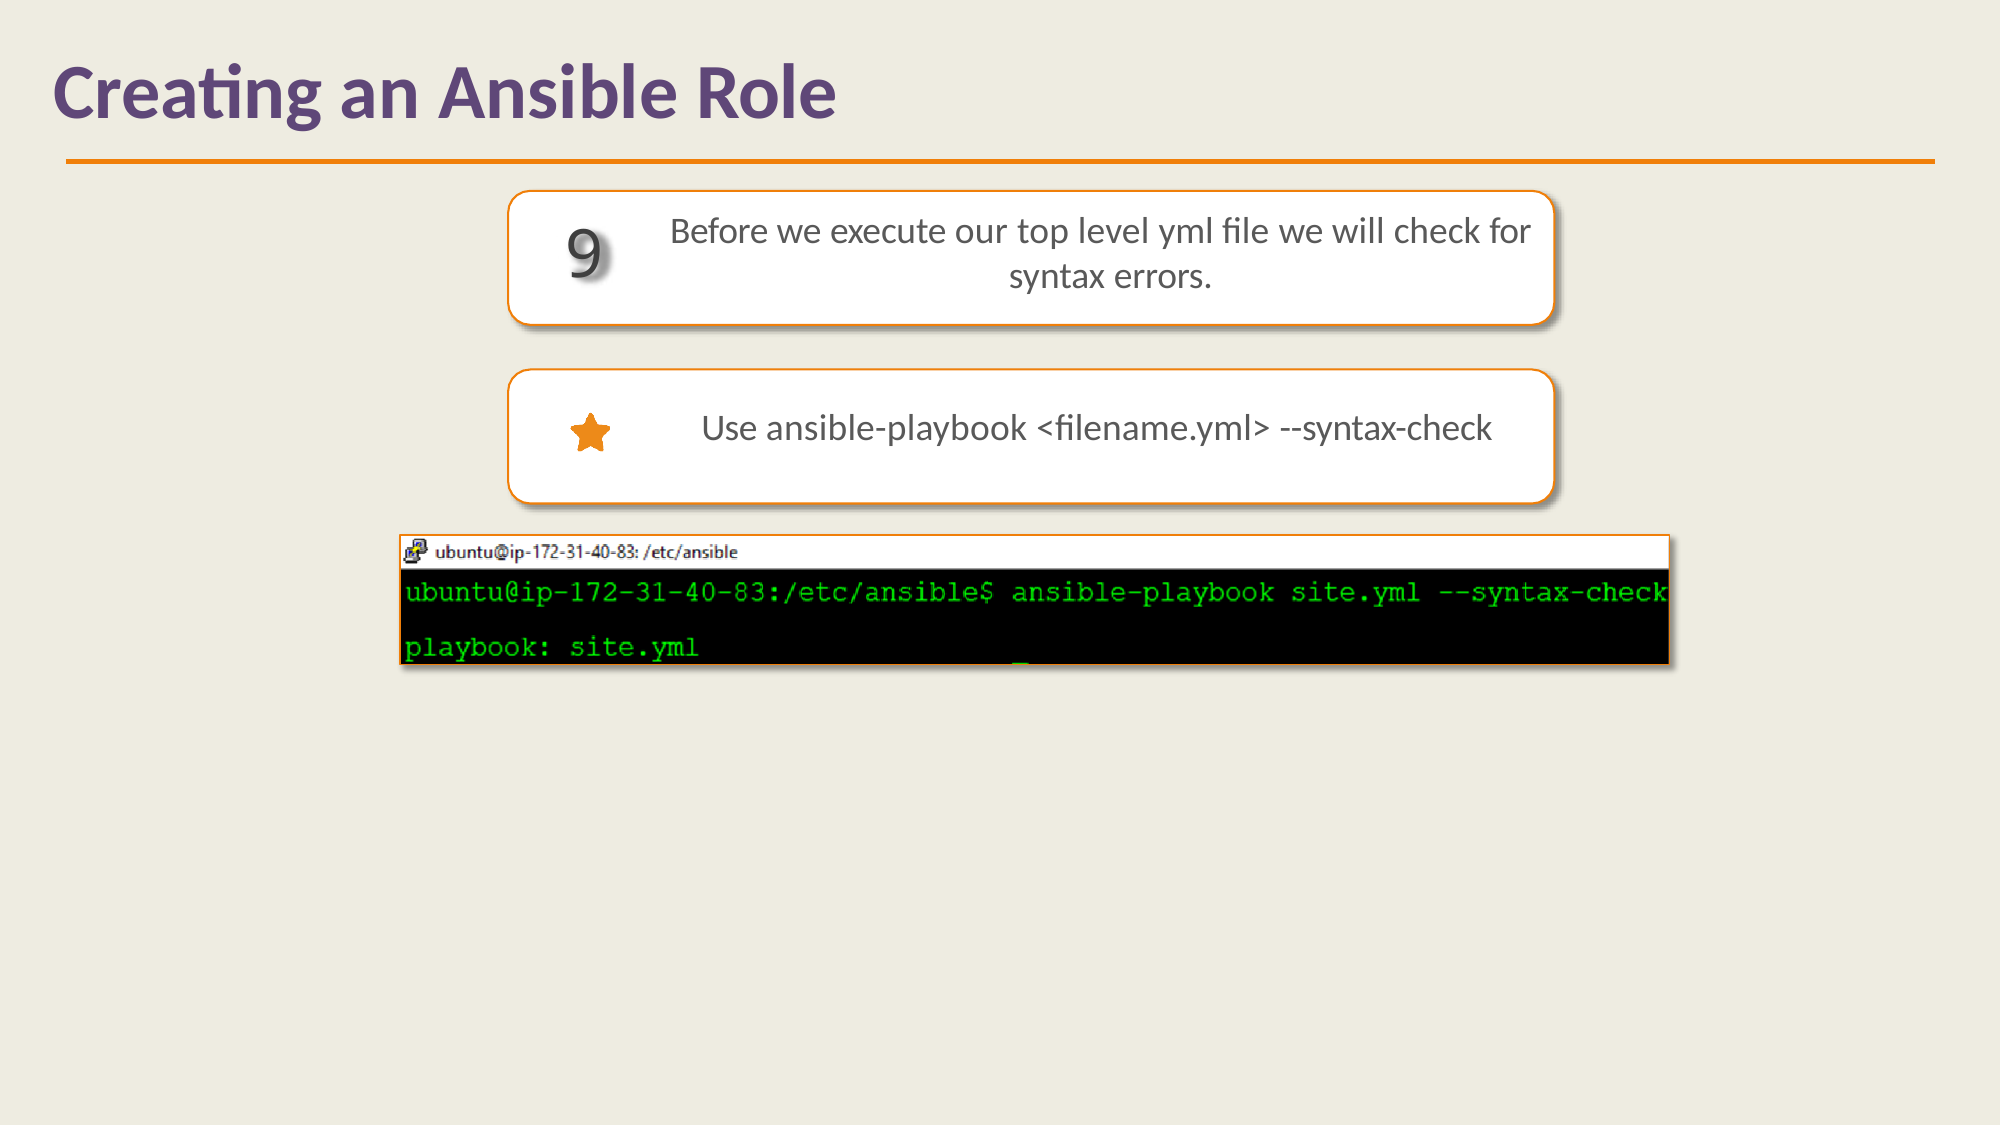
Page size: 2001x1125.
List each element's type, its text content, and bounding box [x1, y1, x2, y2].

text_box [518, 185, 689, 350]
text_box [508, 369, 1555, 504]
text_box [504, 187, 518, 338]
text_box Use ansible-playbook <filename.yml> --syntax-check [699, 400, 1500, 448]
title Creating an Ansible Role [51, 37, 840, 228]
text_box [399, 535, 1670, 665]
text_box [689, 190, 1555, 325]
text_box Before we execute our top level yml file we will check for syntax errors. [689, 204, 1537, 297]
text_box [504, 367, 1568, 516]
text_box 9 [563, 208, 613, 291]
text_box [508, 194, 518, 321]
text_box [689, 187, 1568, 338]
text_box [396, 532, 1682, 677]
text_box [570, 411, 610, 452]
